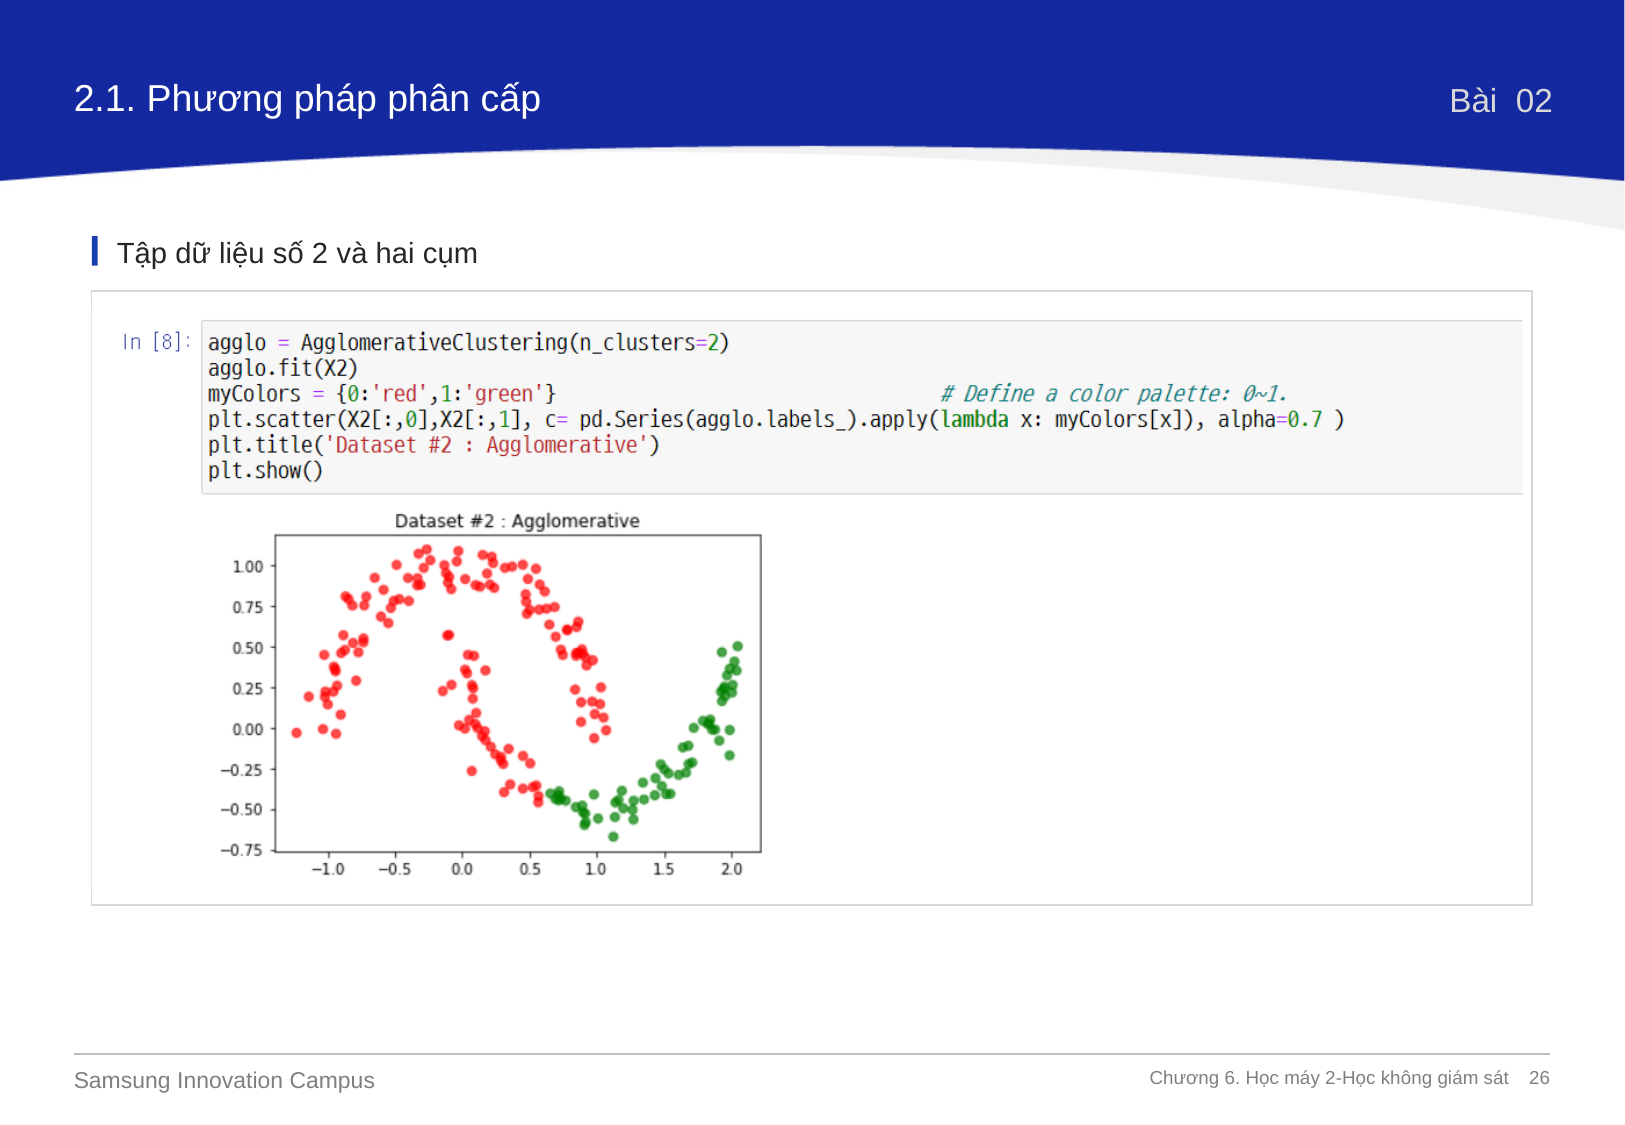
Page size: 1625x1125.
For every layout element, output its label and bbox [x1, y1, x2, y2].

text_box [91, 290, 1533, 906]
picture [0, 0, 1625, 1125]
text_box [73, 73, 1554, 120]
text_box [91, 234, 1533, 270]
